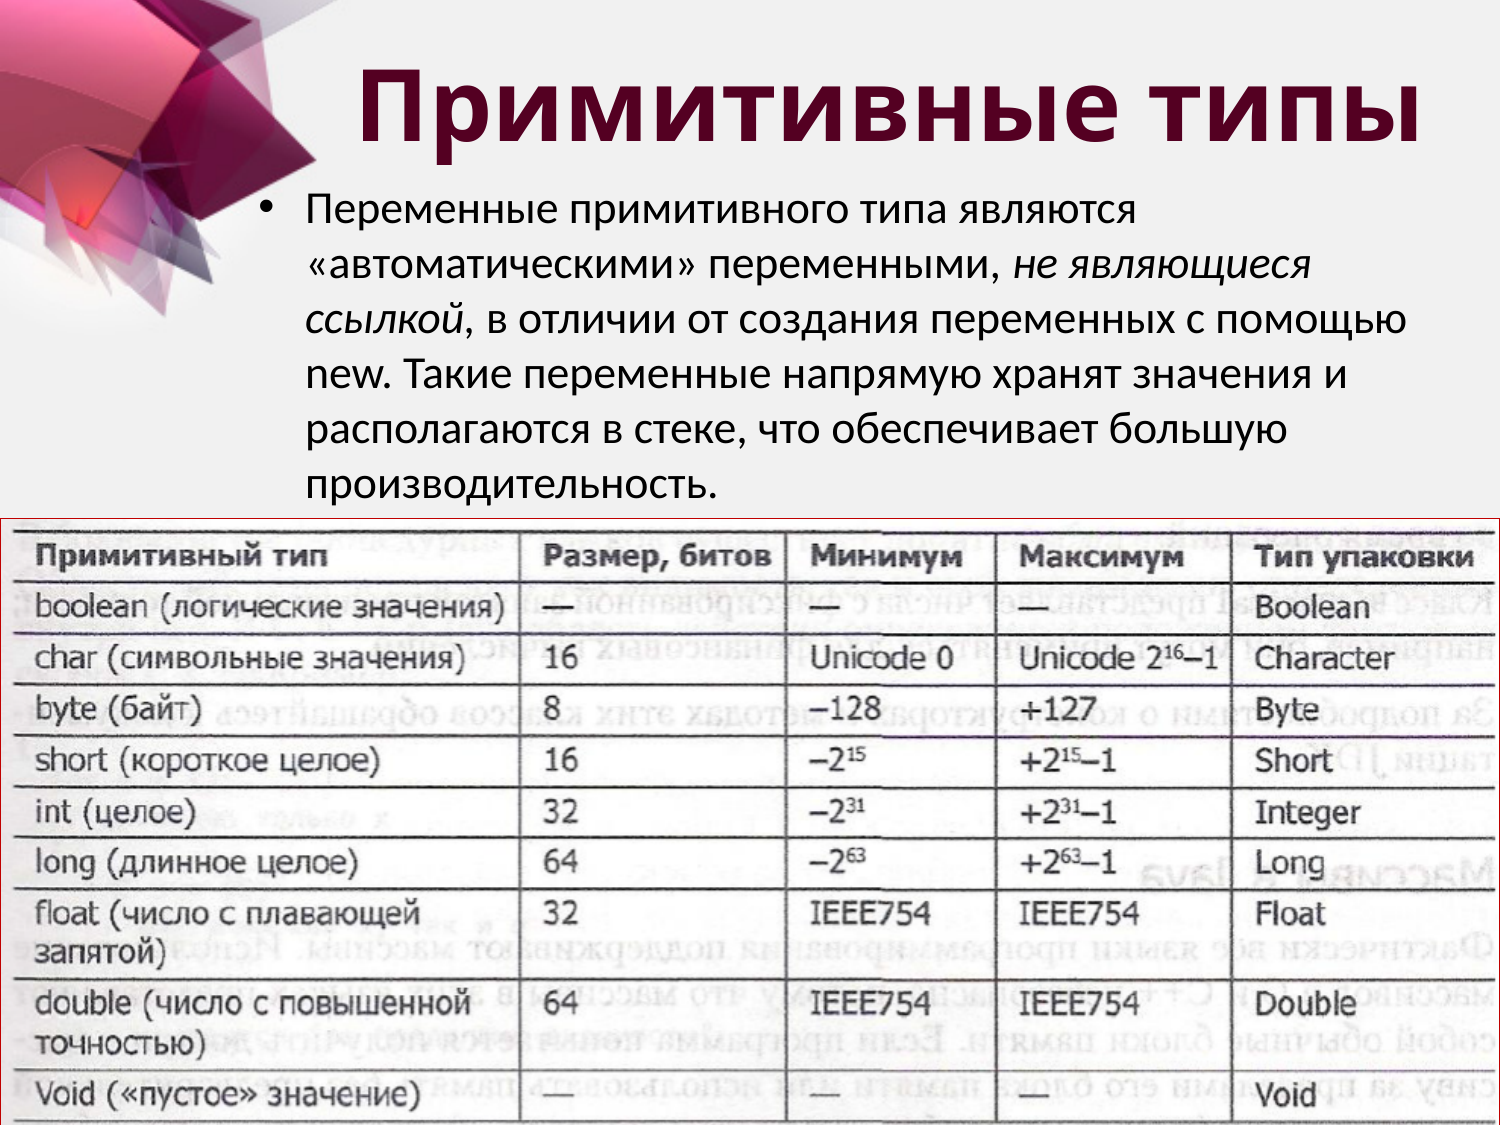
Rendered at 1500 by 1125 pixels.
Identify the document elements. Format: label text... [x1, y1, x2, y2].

text_box Переменные примитивного типа являются «автоматическими» переменными, не являющиеся ссылкой, в отличии от создания переменных с помощью new. Такие переменные напрямую хранят значения и располагаются в стеке, что обеспечивает большую производительность. [243, 170, 1485, 516]
title Примитивные типы [328, 0, 1453, 170]
picture [0, 0, 1500, 1125]
